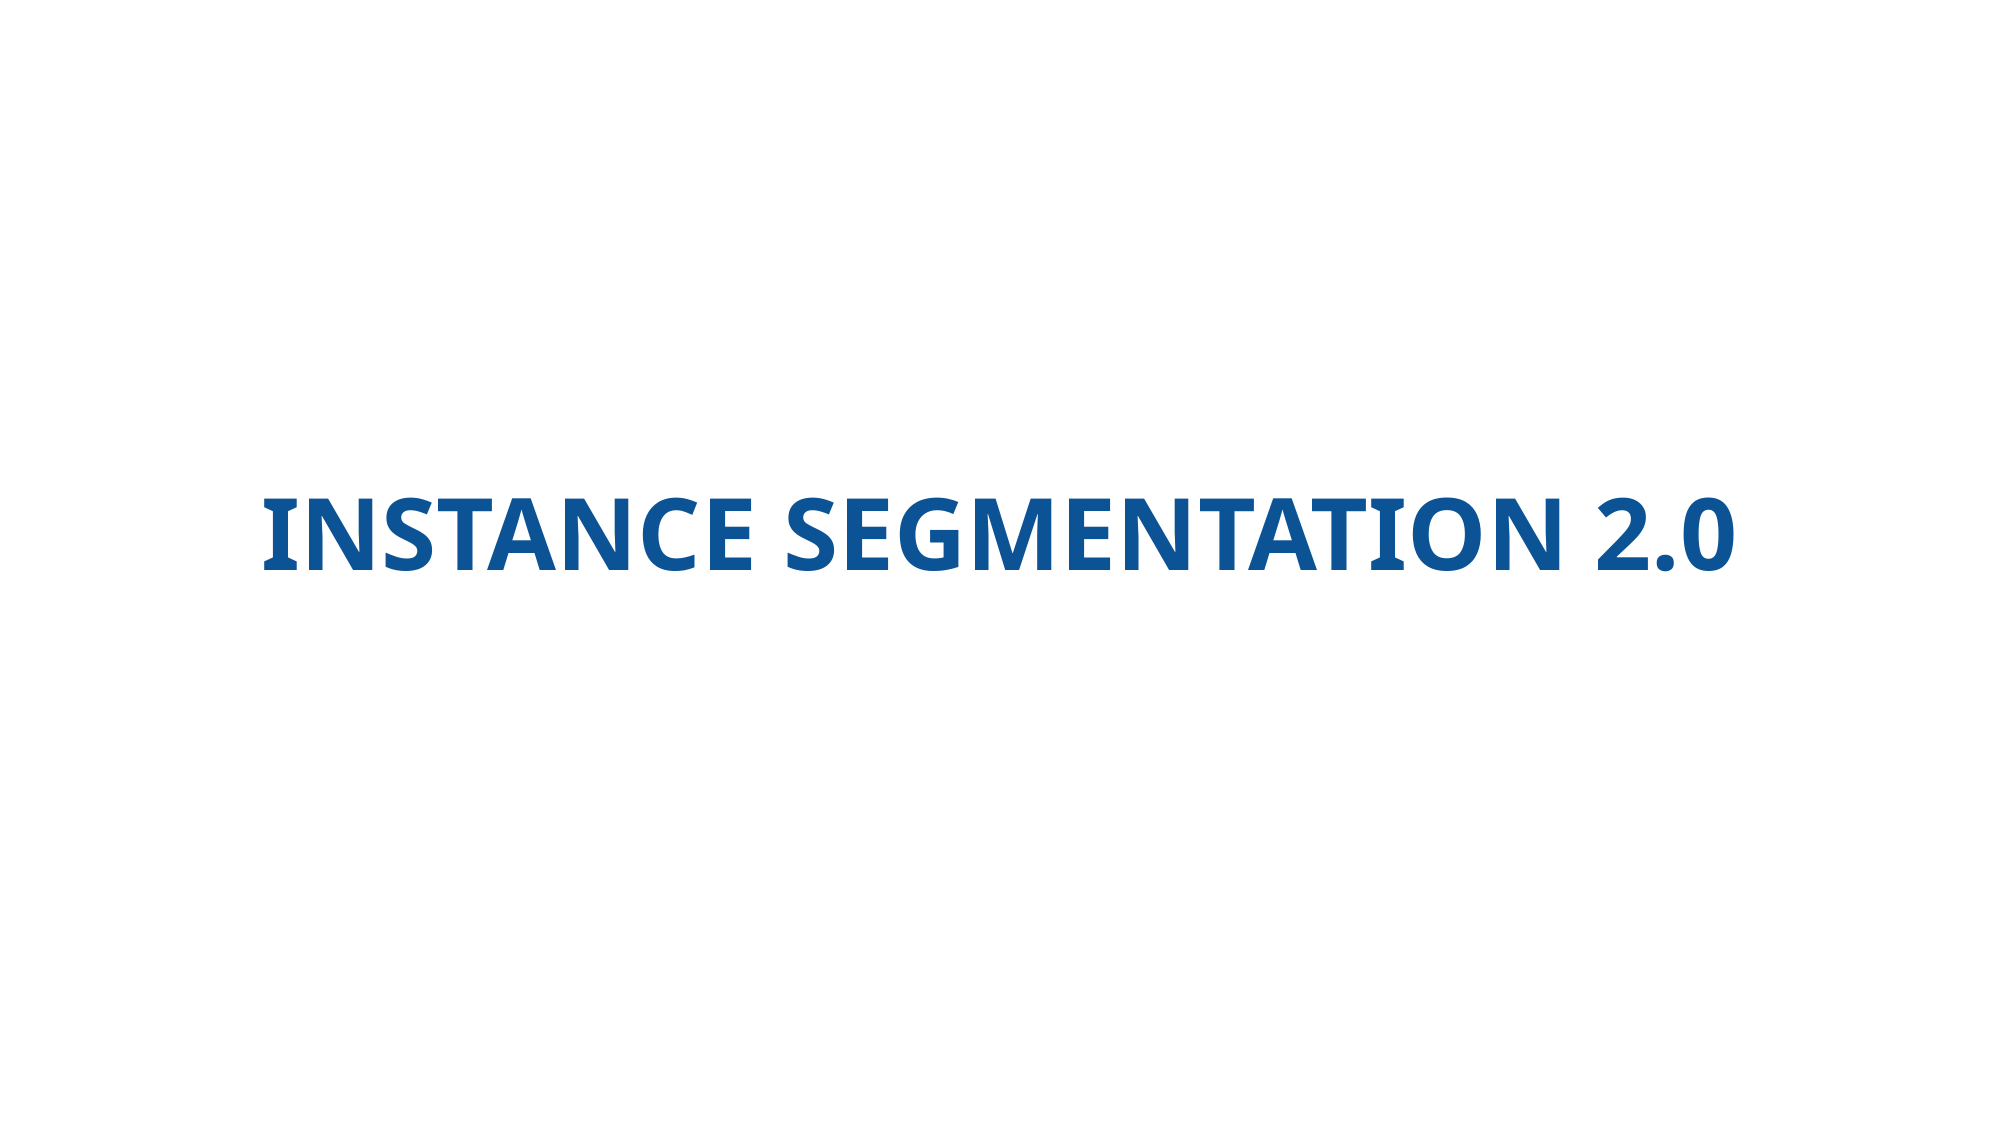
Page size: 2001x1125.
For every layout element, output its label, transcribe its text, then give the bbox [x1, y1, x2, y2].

title INSTANCE SEGMENTATION 2.0 [68, 162, 1932, 612]
